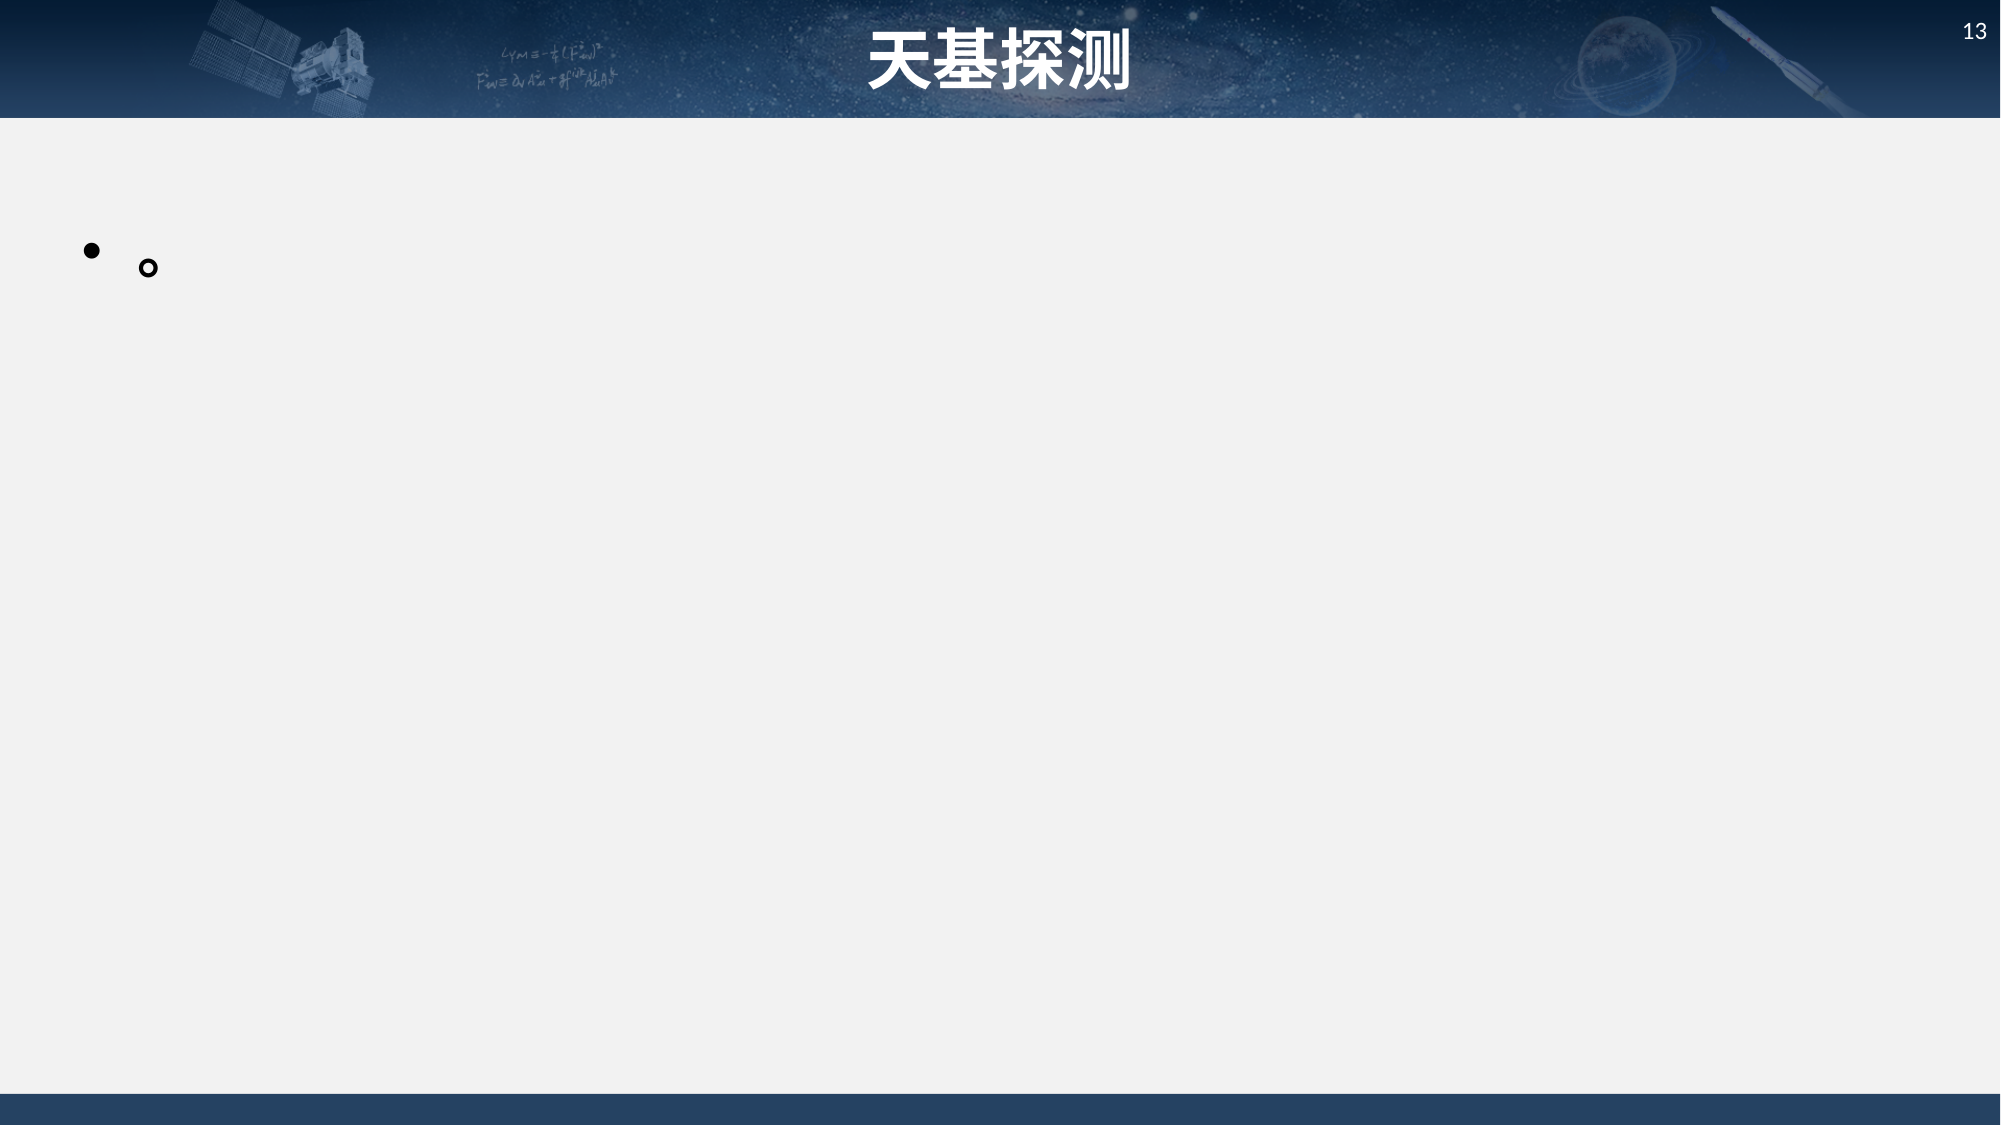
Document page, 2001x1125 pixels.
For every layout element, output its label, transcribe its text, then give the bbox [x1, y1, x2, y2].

text_box 。 [66, 172, 1933, 293]
picture [0, 0, 2001, 118]
text_box 天基探测 [0, 0, 2000, 117]
